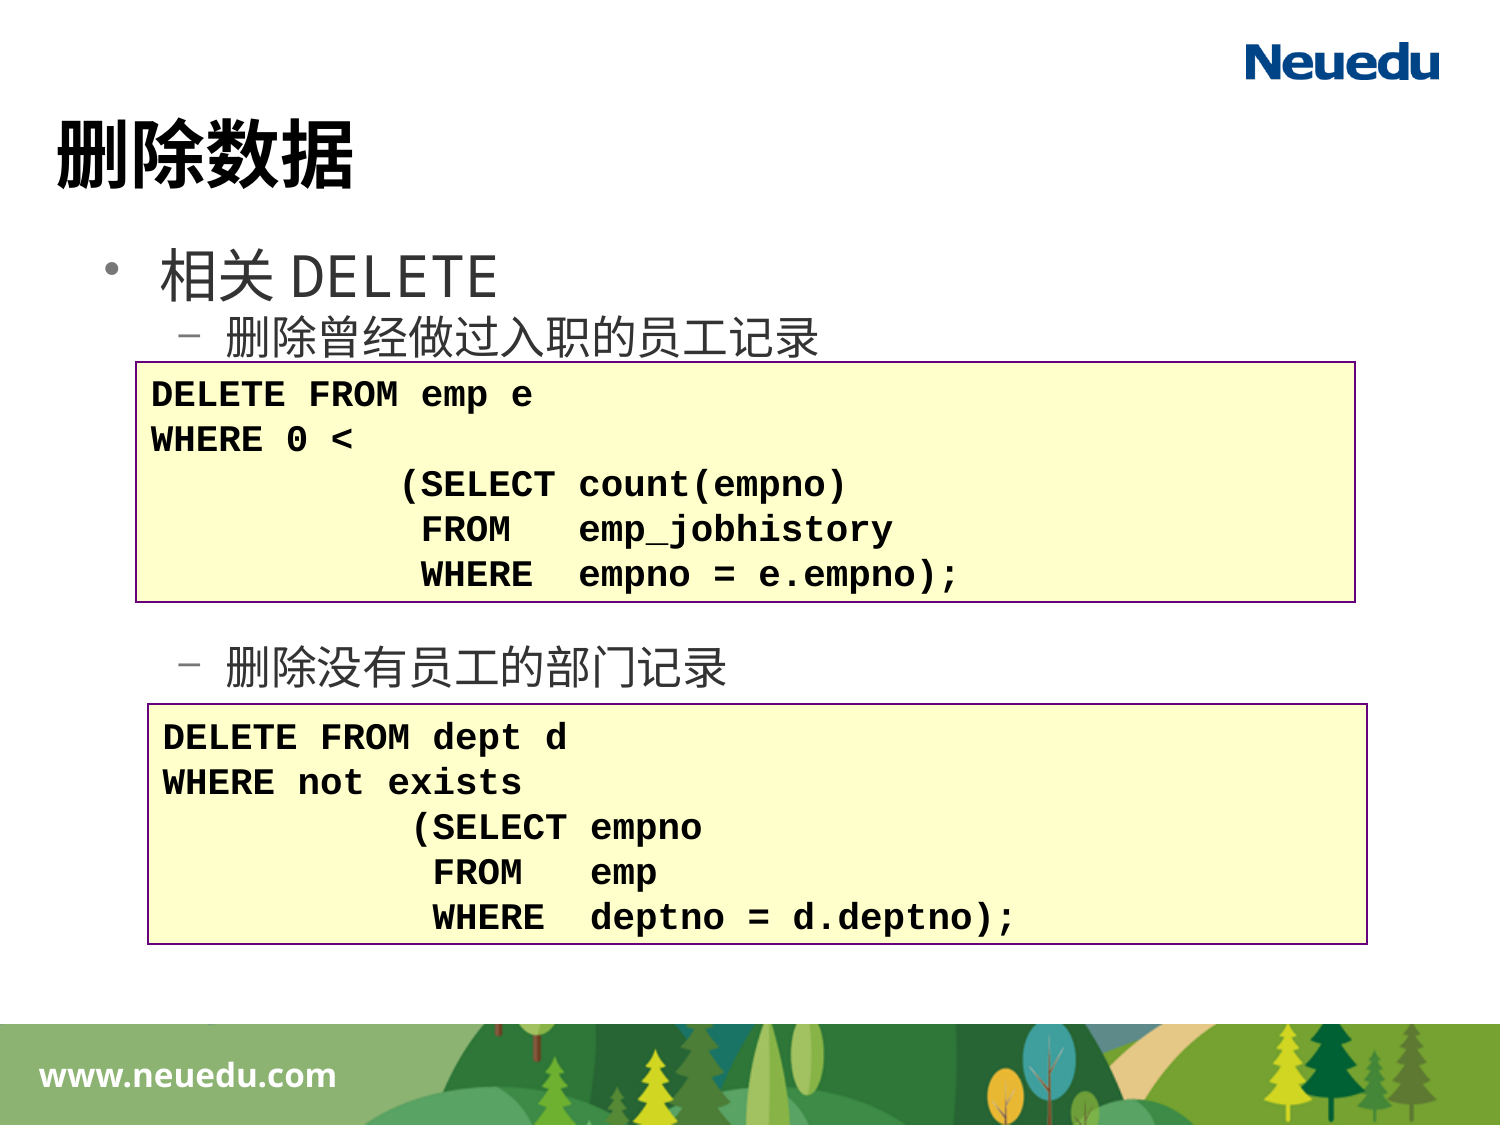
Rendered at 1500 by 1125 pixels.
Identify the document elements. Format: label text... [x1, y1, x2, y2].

text_box 相关DELETE 删除曾经做过入职的员工记录 删除没有员工的部门记录 [88, 231, 1449, 976]
text_box DELETE FROM emp e WHERE 0 < (SELECT count(empno) FROM emp_jobhistory WHERE empno = e.empno); [135, 361, 1356, 602]
text_box DELETE FROM dept d WHERE not exists (SELECT empno FROM emp WHERE deptno = d.deptno); [147, 704, 1368, 945]
picture [1246, 42, 1439, 80]
picture [0, 1024, 1500, 1125]
text_box [113, 219, 1388, 377]
title 删除数据 [40, 99, 1315, 197]
